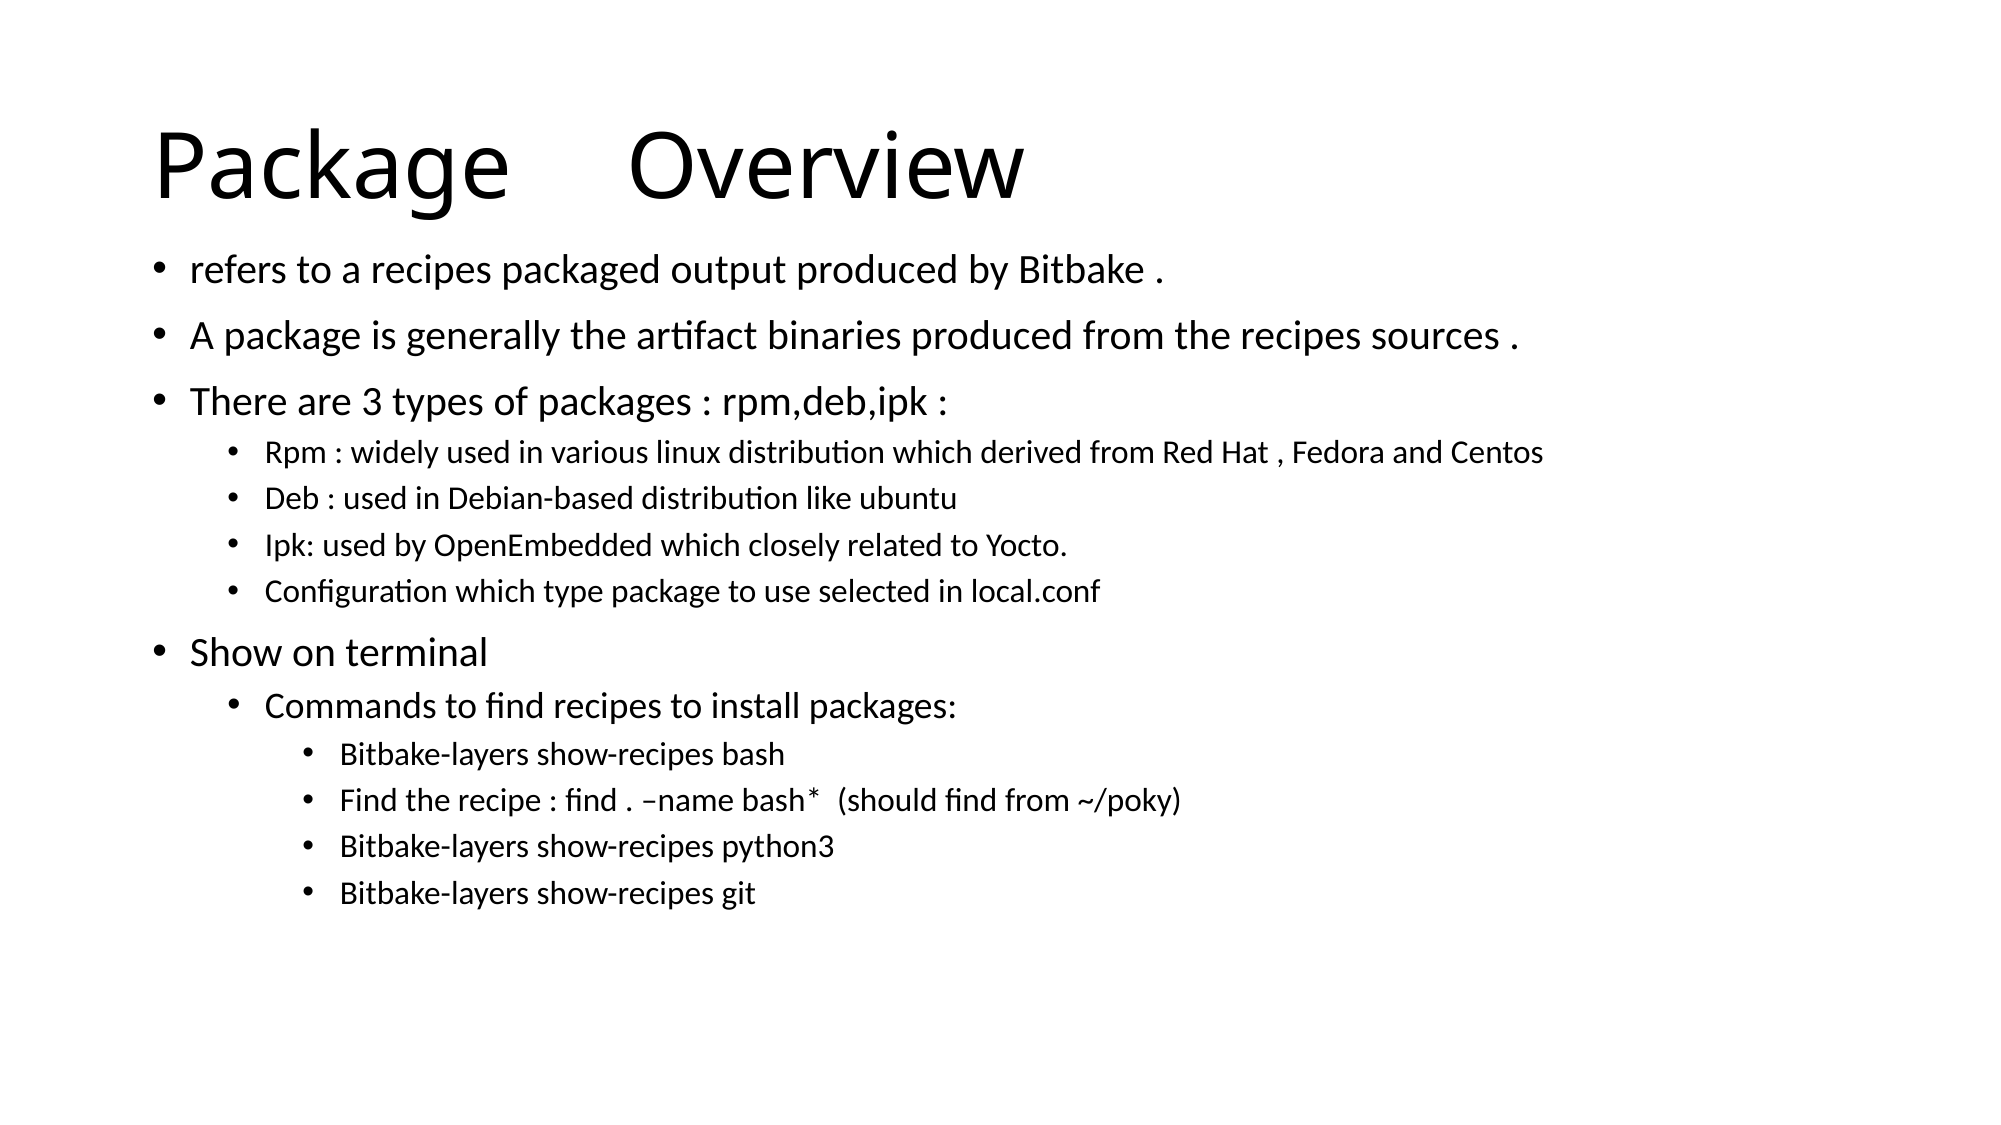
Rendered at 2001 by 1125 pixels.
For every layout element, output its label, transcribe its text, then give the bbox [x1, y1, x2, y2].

list refers to a recipes packaged output produced by Bitbake . A package is generally the artifact binaries produced from the recipes sources . There are 3 types of packages : rpm,deb,ipk : Rpm : widely used in various linux distribution which derived from Red Hat , Fedora and Centos Deb : used in Debian-based distribution like ubuntu Ipk: used by OpenEmbedded which closely related to Yocto. Configuration which type package to use selected in local.conf Show on terminal Commands to find recipes to install packages: Bitbake-layers show-recipes bash Find the recipe : find . –name bash* (should find from ~/poky) Bitbake-layers show-recipes python3 Bitbake-layers show-recipes git [137, 240, 1863, 1083]
title Package Overview [137, 59, 1863, 240]
